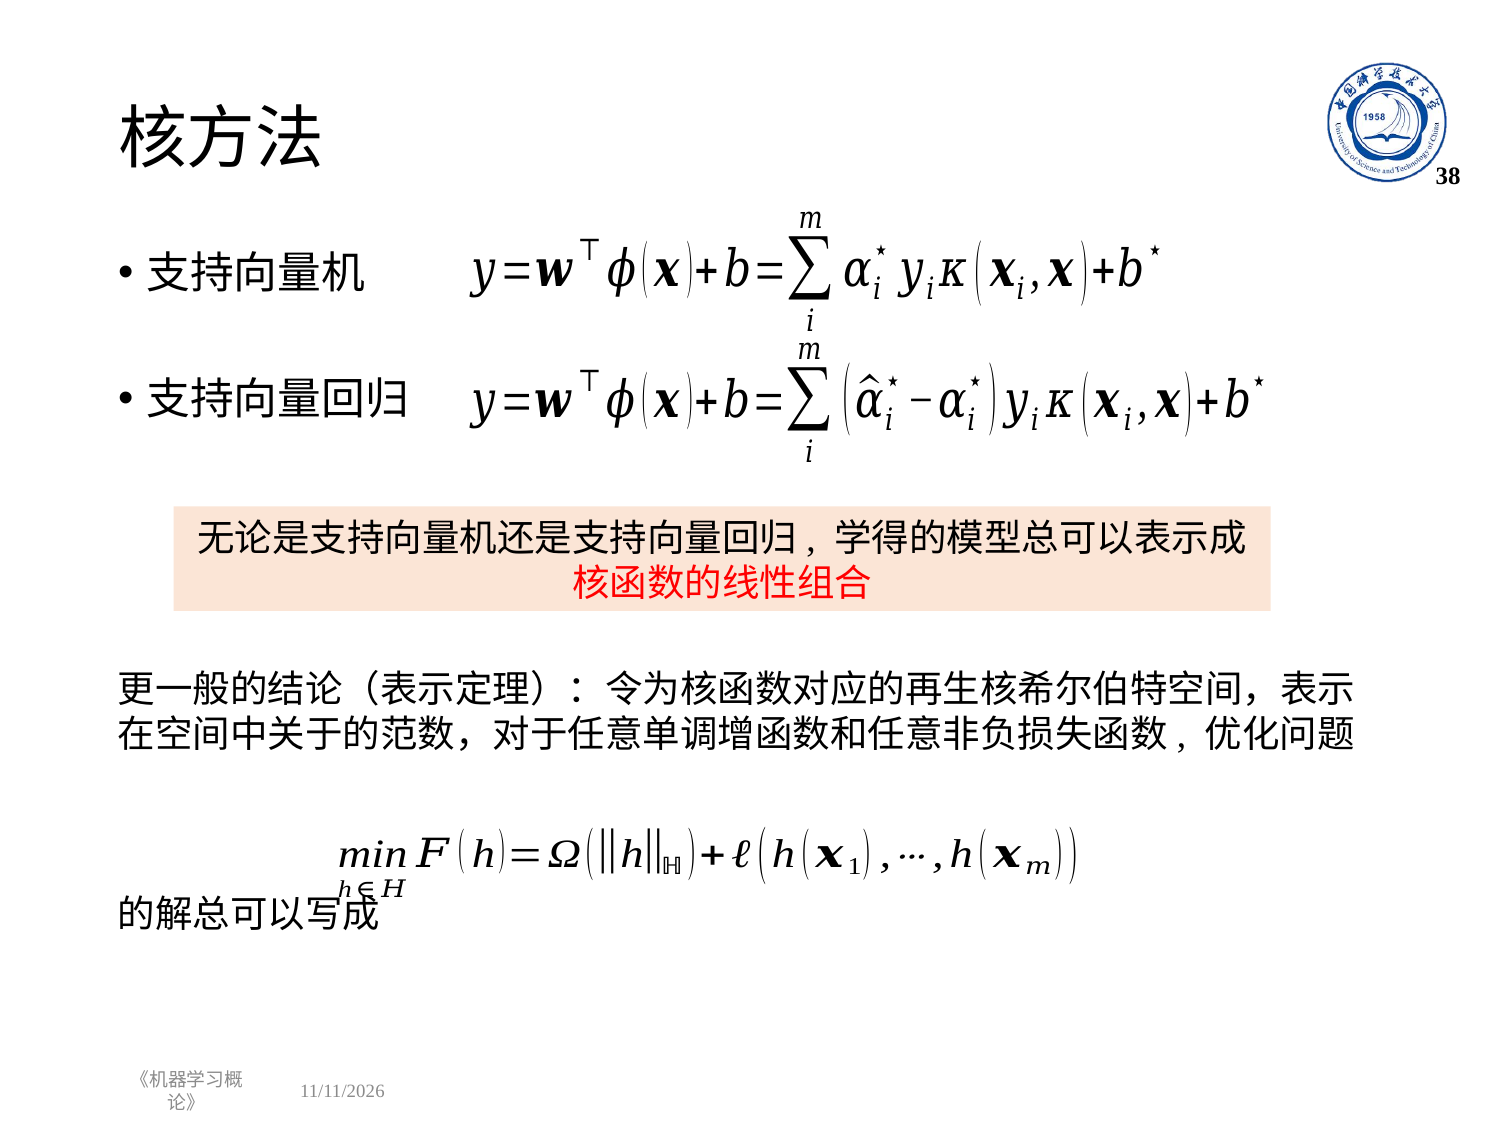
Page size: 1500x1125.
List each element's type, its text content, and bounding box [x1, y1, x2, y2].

picture [1397, 59, 1450, 144]
footer 《机器学习概论》 [104, 1068, 270, 1113]
text_box 无论是支持向量机还是支持向量回归, 学得的模型总可以表示成 核函数的线性组合 [173, 506, 1271, 611]
list 支持向量机 支持向量回归 [103, 243, 1397, 1053]
slide_number 38 [1372, 144, 1476, 205]
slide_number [285, 1068, 422, 1113]
title 核方法 [103, 59, 1397, 221]
